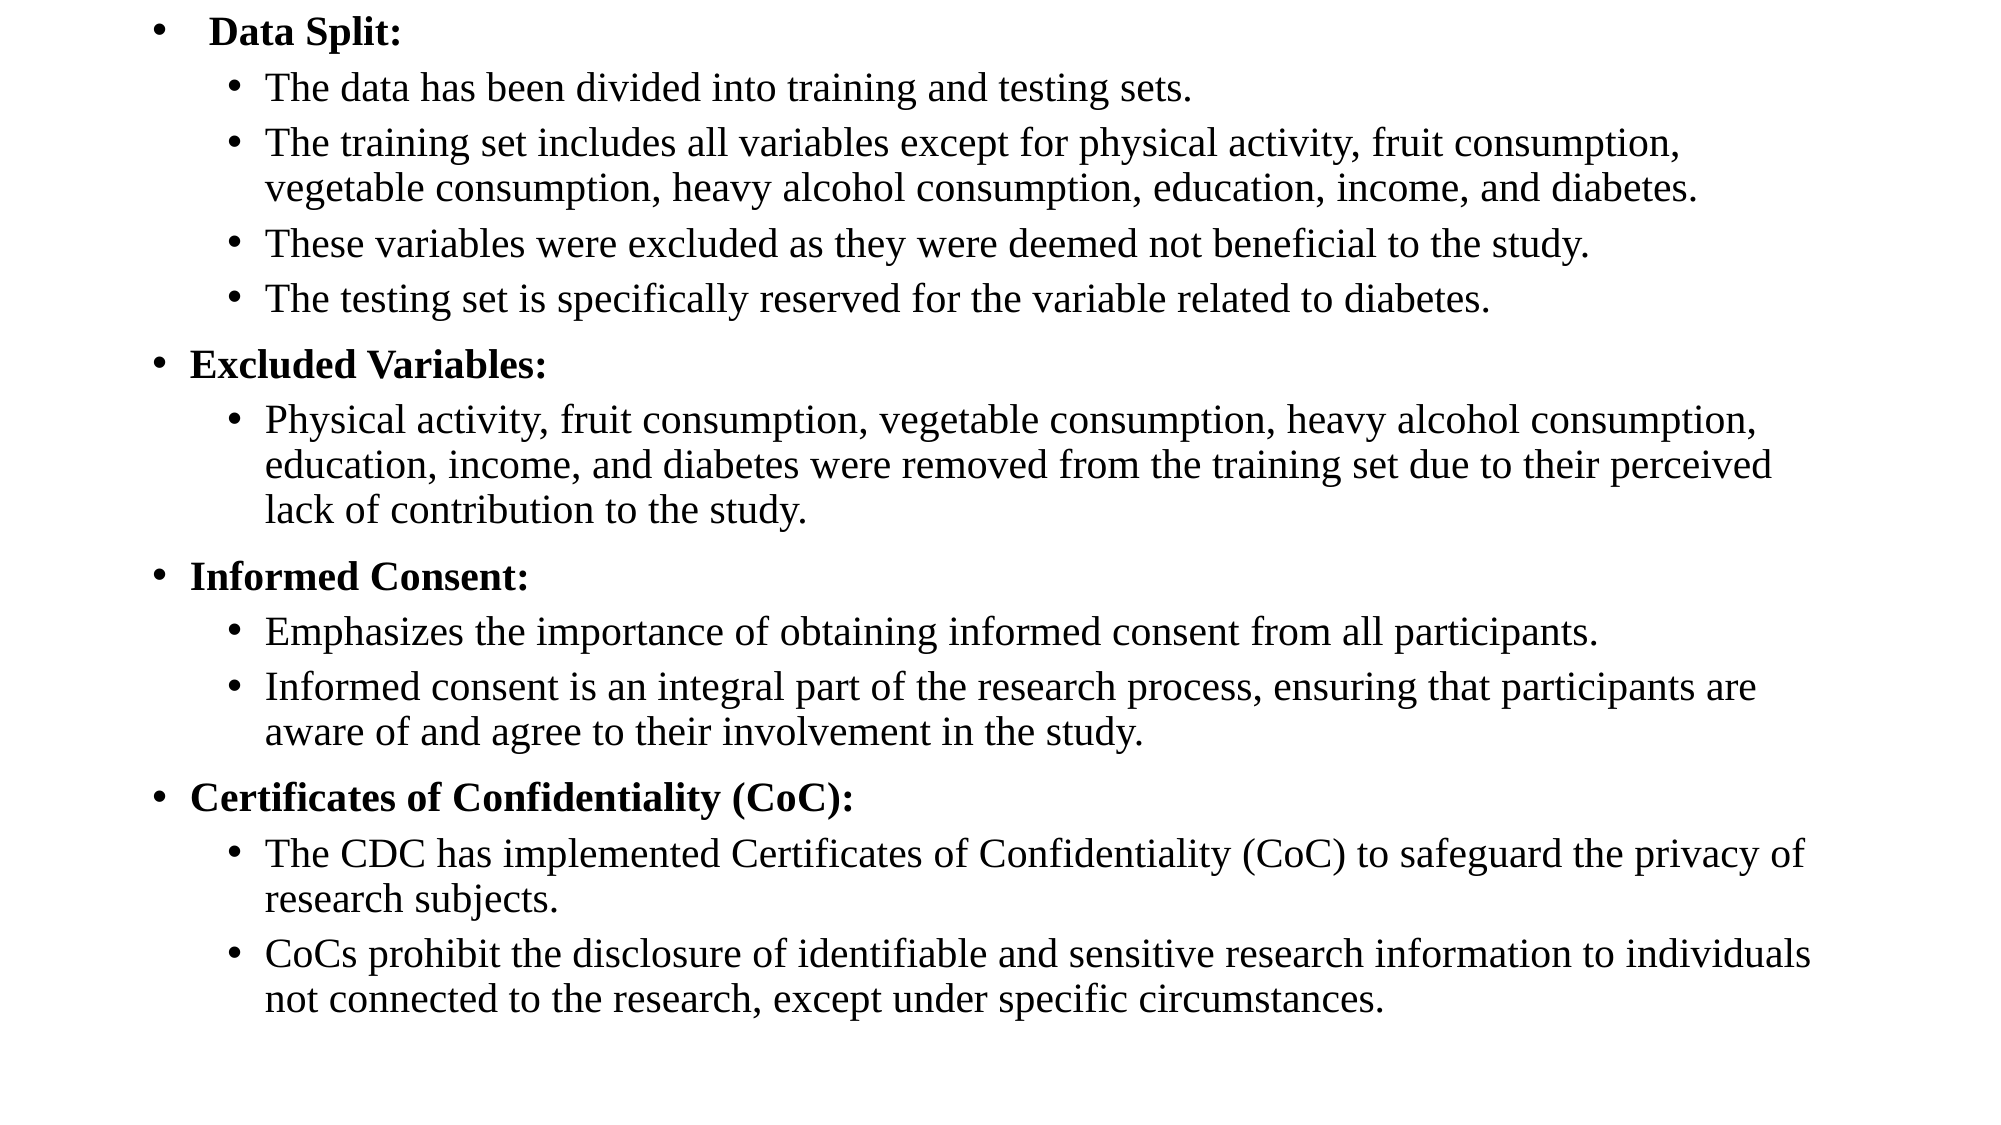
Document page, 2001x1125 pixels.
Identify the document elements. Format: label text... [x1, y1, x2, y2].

list Data Split: The data has been divided into training and testing sets. The training set includes all variables except for physical activity, fruit consumption, vegetable consumption, heavy alcohol consumption, education, income, and diabetes. These variables were excluded as they were deemed not beneficial to the study. The testing set is specifically reserved for the variable related to diabetes. Excluded Variables: Physical activity, fruit consumption, vegetable consumption, heavy alcohol consumption, education, income, and diabetes were removed from the training set due to their perceived lack of contribution to the study. Informed Consent: Emphasizes the importance of obtaining informed consent from all participants. Informed consent is an integral part of the research process, ensuring that participants are aware of and agree to their involvement in the study. Certificates of Confidentiality (CoC): The CDC has implemented Certificates of Confidentiality (CoC) to safeguard the privacy of research subjects. CoCs prohibit the disclosure of identifiable and sensitive research information to individuals not connected to the research, except under specific circumstances. [137, 2, 1839, 1125]
